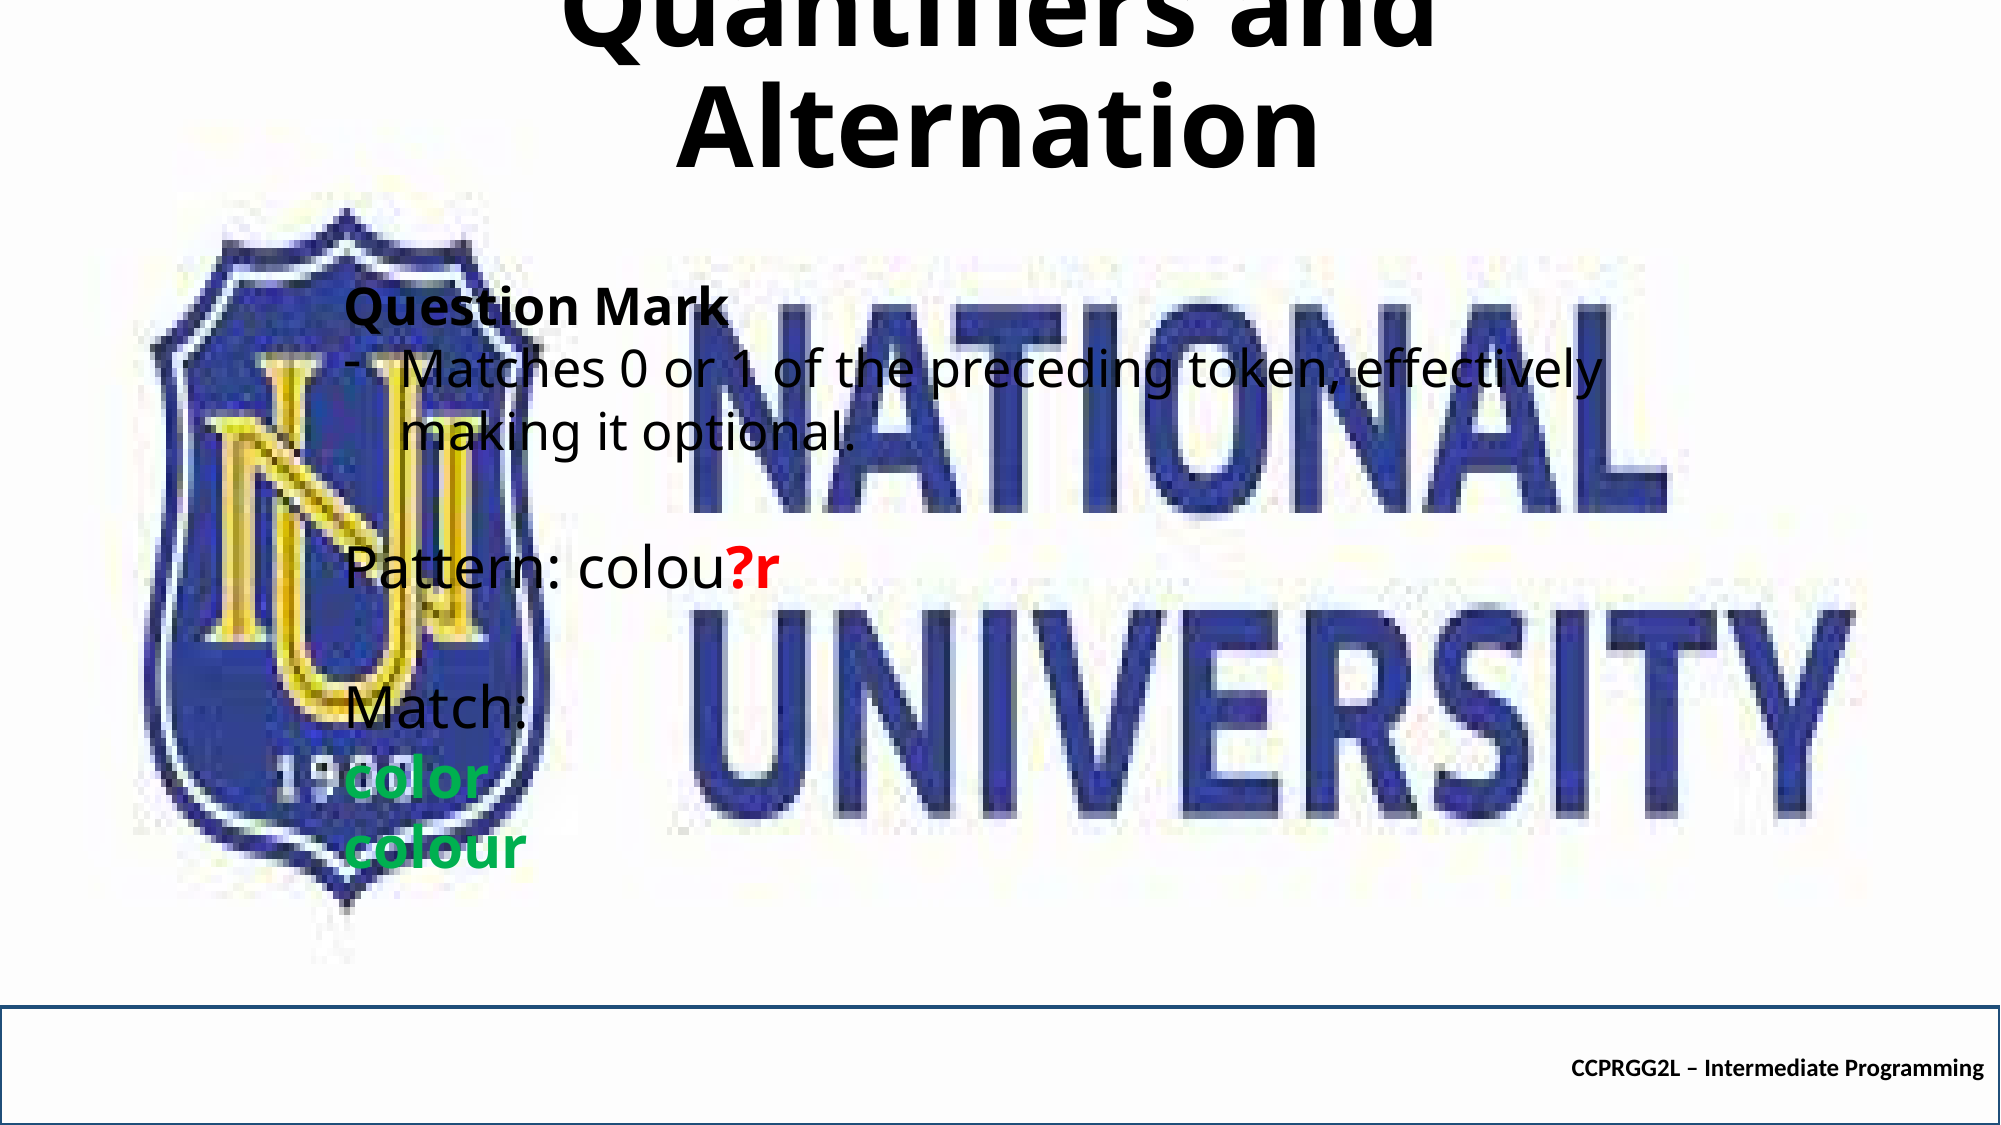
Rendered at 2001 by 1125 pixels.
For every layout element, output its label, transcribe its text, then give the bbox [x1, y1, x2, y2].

text_box [249, 248, 1750, 953]
text_box [212, 503, 328, 564]
title Quantifiers and Alternation [249, 81, 1750, 200]
picture [0, 0, 2000, 1007]
footer CCPRGG2L – Intermediate Programming [0, 1007, 2000, 1125]
text_box Question Mark Matches 0 or 1 of the preceding token, effectively making it optional. Pattern: colou?r Match: color colour [328, 265, 1671, 951]
